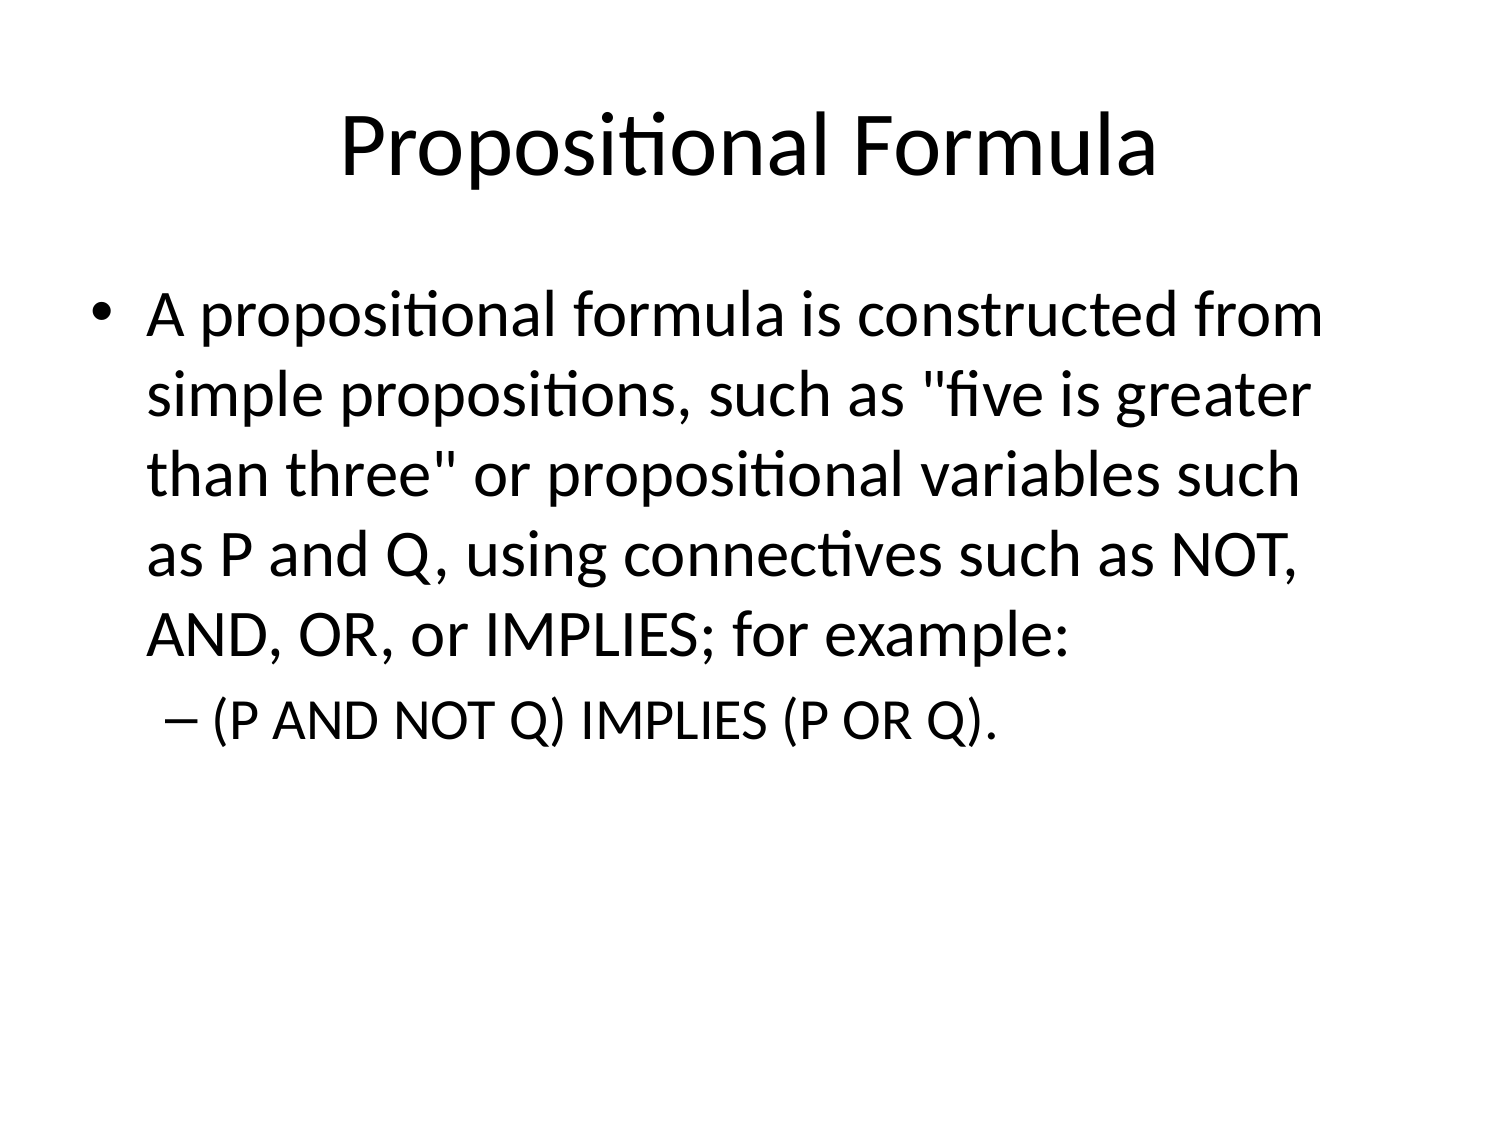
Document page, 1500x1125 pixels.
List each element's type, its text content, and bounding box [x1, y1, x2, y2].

list A propositional formula is constructed from simple propositions, such as "five is greater than three" or propositional variables such as P and Q, using connectives such as NOT, AND, OR, or IMPLIES; for example: (P AND NOT Q) IMPLIES (P OR Q). [75, 262, 1425, 1005]
title Propositional Formula [75, 45, 1425, 233]
